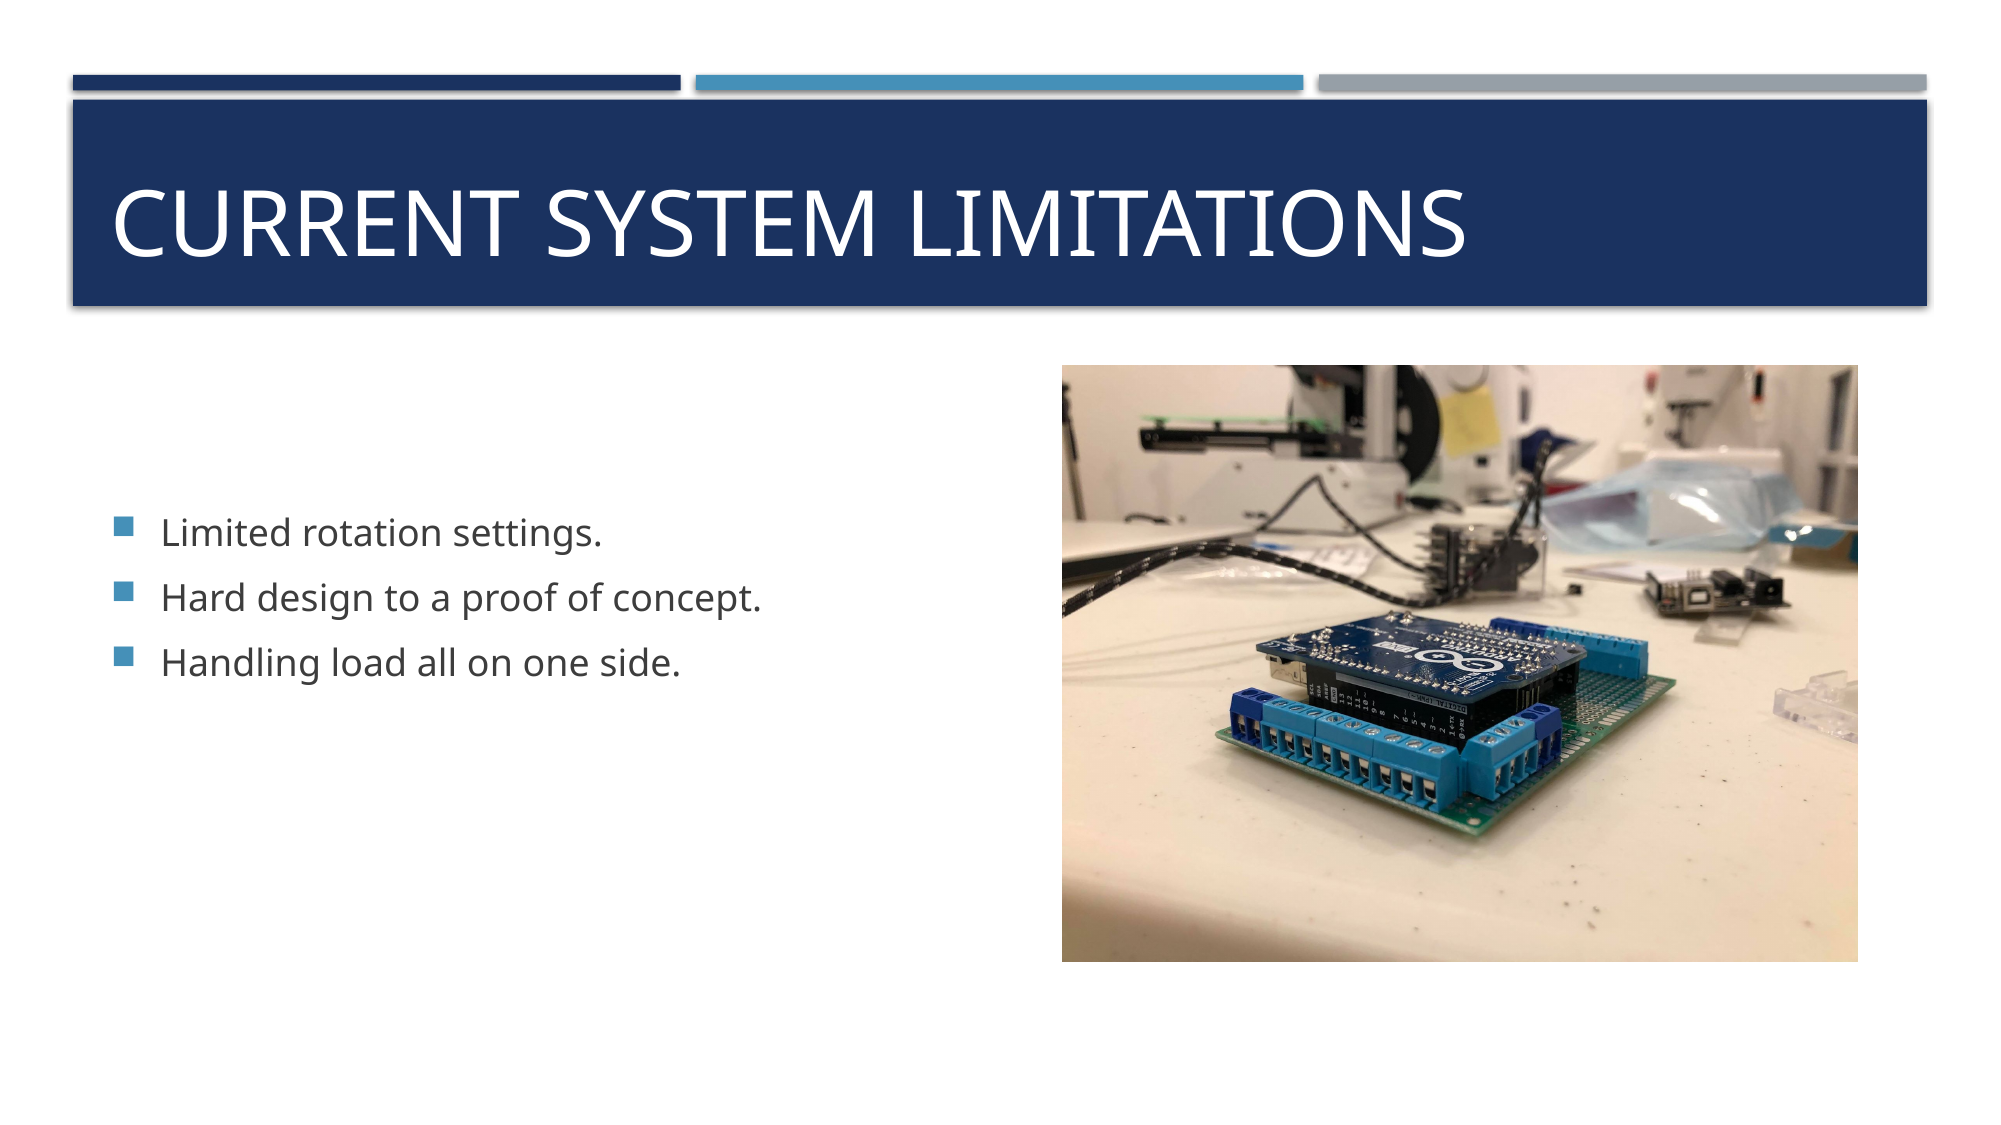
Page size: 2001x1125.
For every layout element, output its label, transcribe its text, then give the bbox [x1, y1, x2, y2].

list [1061, 364, 1858, 962]
list Limited rotation settings. Hard design to a proof of concept. Handling load all on one side. [95, 365, 985, 962]
title Current system limitations [95, 119, 1905, 282]
